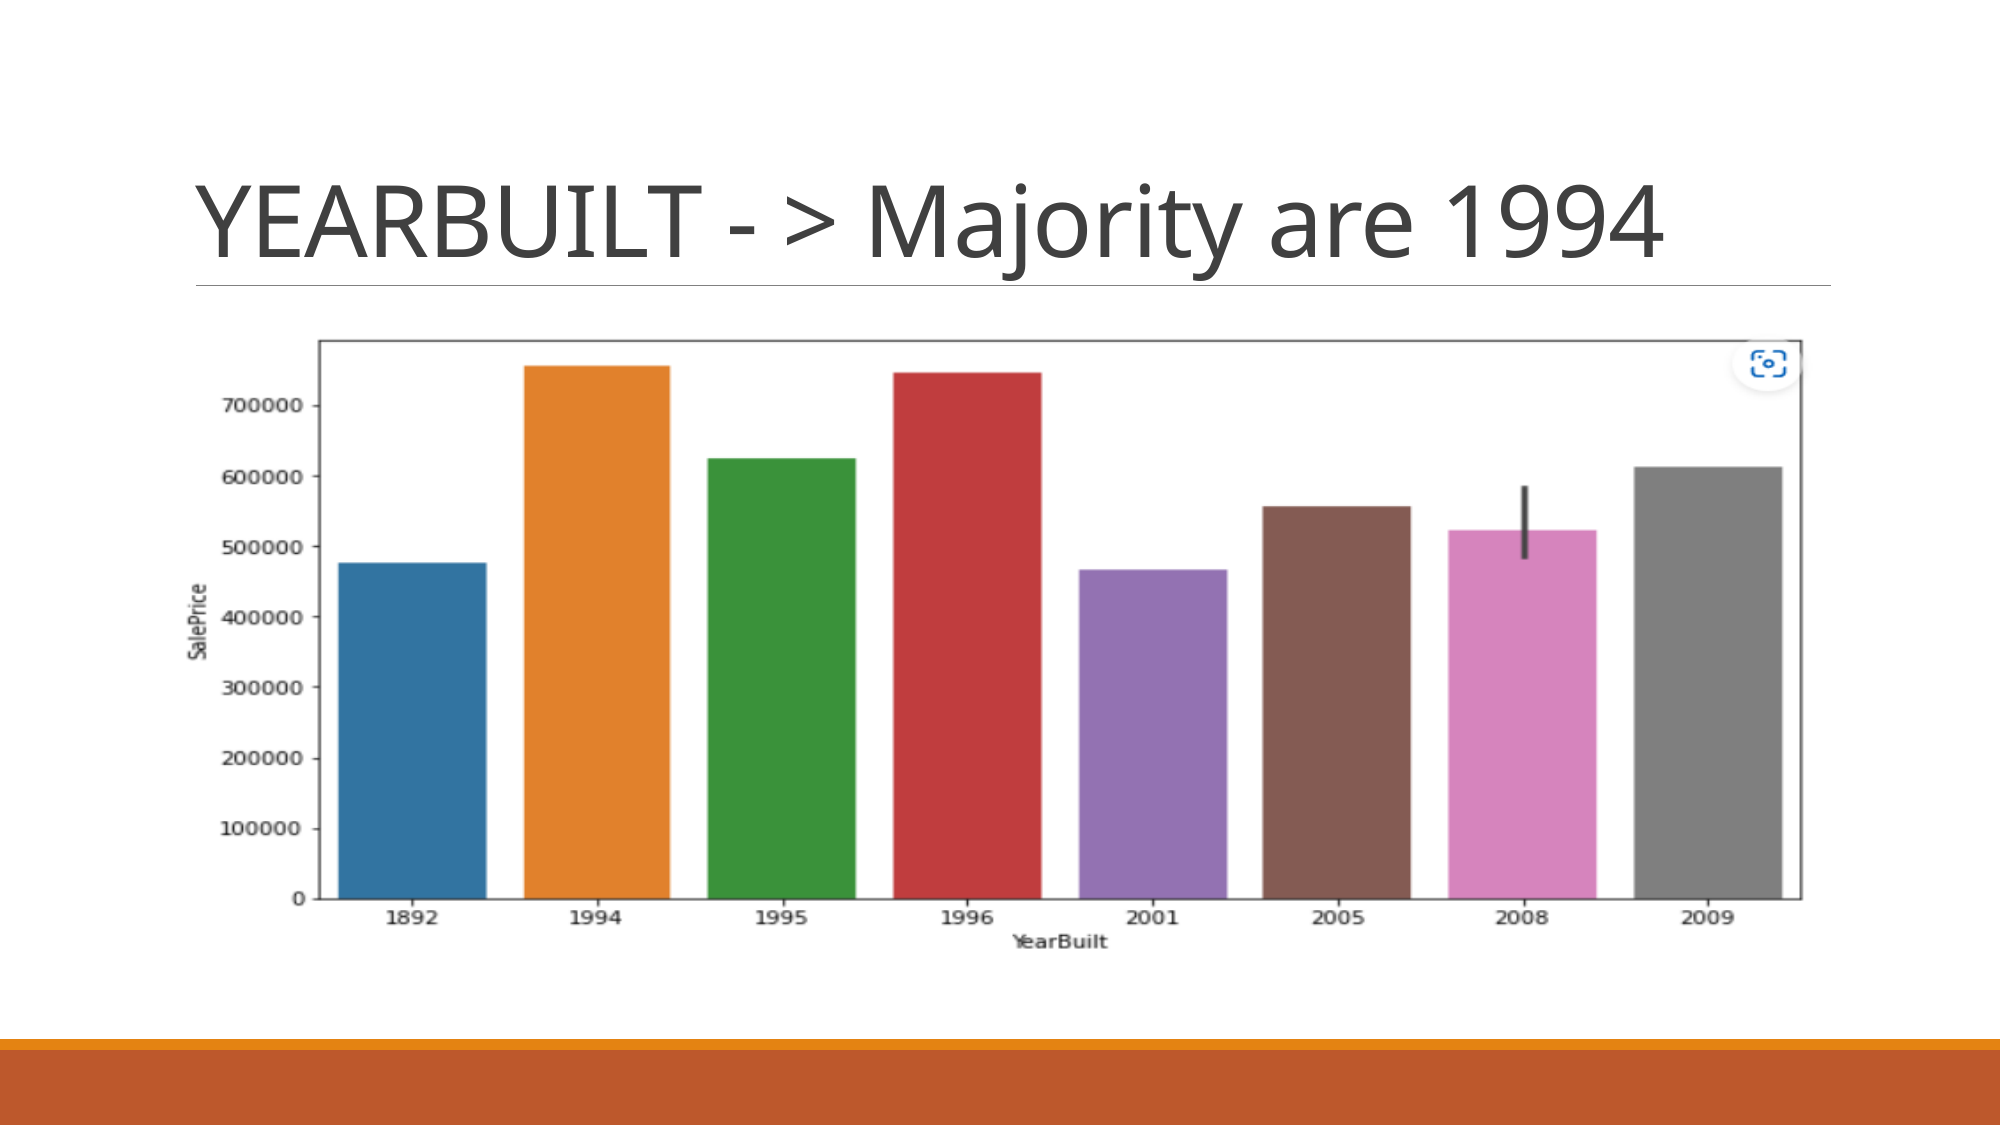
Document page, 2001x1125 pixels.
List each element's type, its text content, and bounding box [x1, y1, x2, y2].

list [157, 330, 1831, 973]
title YEARBUILT - > Majority are 1994 [180, 47, 1830, 285]
